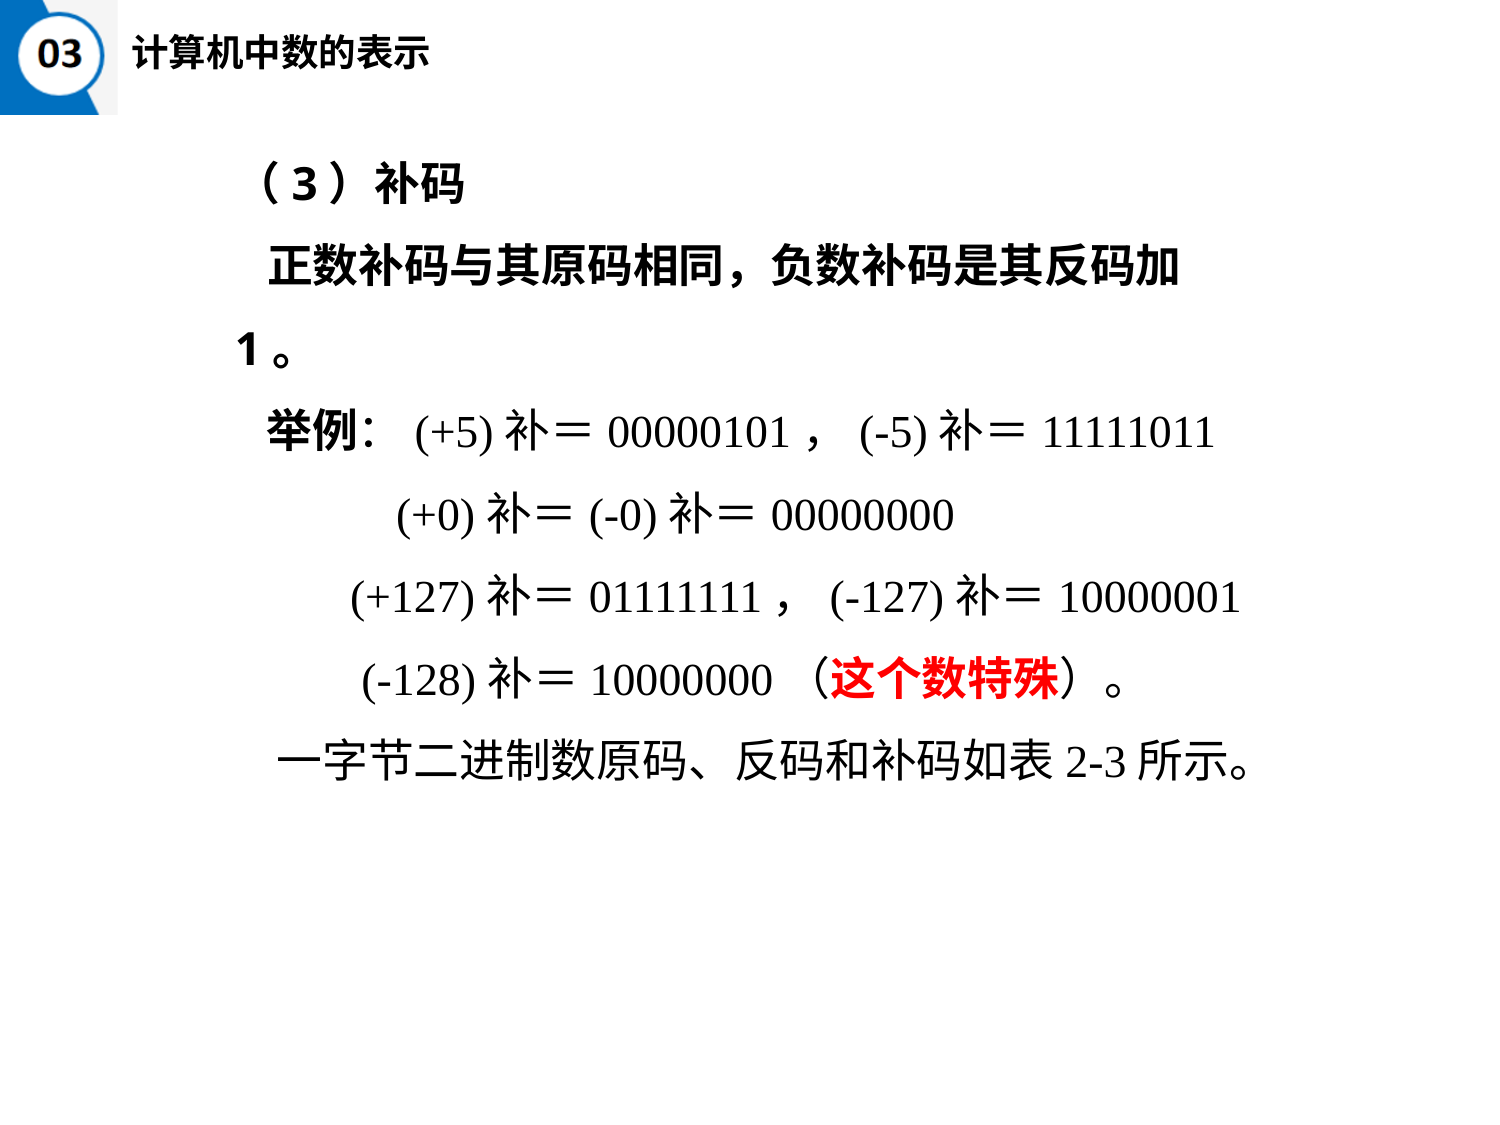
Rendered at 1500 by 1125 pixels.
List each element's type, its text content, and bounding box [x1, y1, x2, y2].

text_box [0, 0, 617, 115]
text_box （3）补码 正数补码与其原码相同，负数补码是其反码加1。 举例：(+5)补＝00000101，(-5)补＝11111011 (+0)补＝(-0)补＝00000000 (+127)补＝01111111，(-127)补＝10000001 (-128)补＝10000000（这个数特殊）。 一字节二进制数原码、反码和补码如表2-3所示。 [145, 119, 1266, 968]
